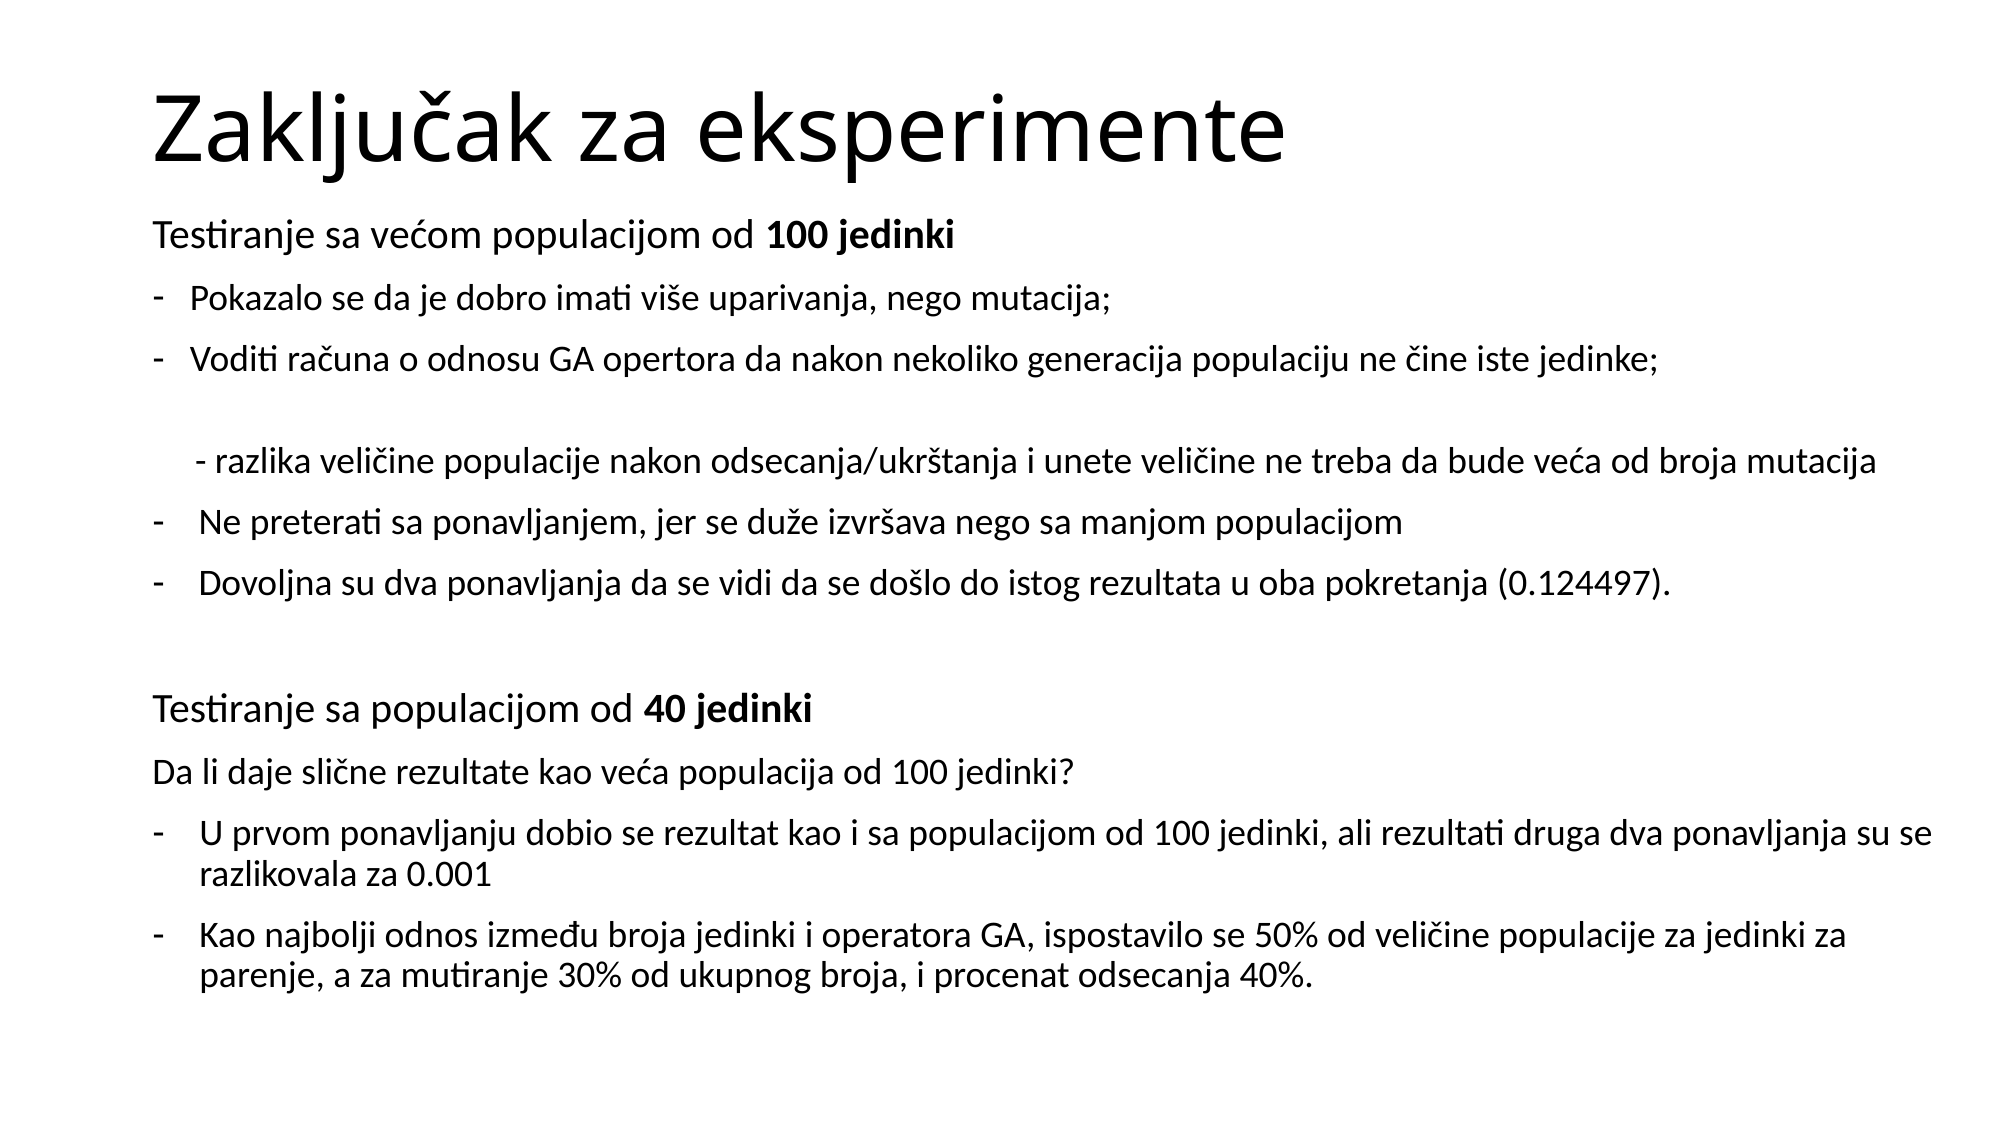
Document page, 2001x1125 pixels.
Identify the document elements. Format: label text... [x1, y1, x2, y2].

list Testiranje sa većom populacijom od 100 jedinki Pokazalo se da je dobro imati više uparivanja, nego mutacija; Voditi računa o odnosu GA opertora da nakon nekoliko generacija populaciju ne čine iste jedinke; - razlika veličine populacije nakon odsecanja/ukrštanja i unete veličine ne treba da bude veća od broja mutacija Ne preterati sa ponavljanjem, jer se duže izvršava nego sa manjom populacijom Dovoljna su dva ponavljanja da se vidi da se došlo do istog rezultata u oba pokretanja (0.124497). Testiranje sa populacijom od 40 jedinki Da li daje slične rezultate kao veća populacija od 100 jedinki? U prvom ponavljanju dobio se rezultat kao i sa populacijom od 100 jedinki, ali rezultati druga dva ponavljanja su se razlikovala za 0.001 Kao najbolji odnos između broja jedinki i operatora GA, ispostavilo se 50% od veličine populacije za jedinki za parenje, a za mutiranje 30% od ukupnog broja, i procenat odsecanja 40%. [137, 204, 1961, 960]
title Zaključak za eksperimente [137, 23, 1863, 204]
